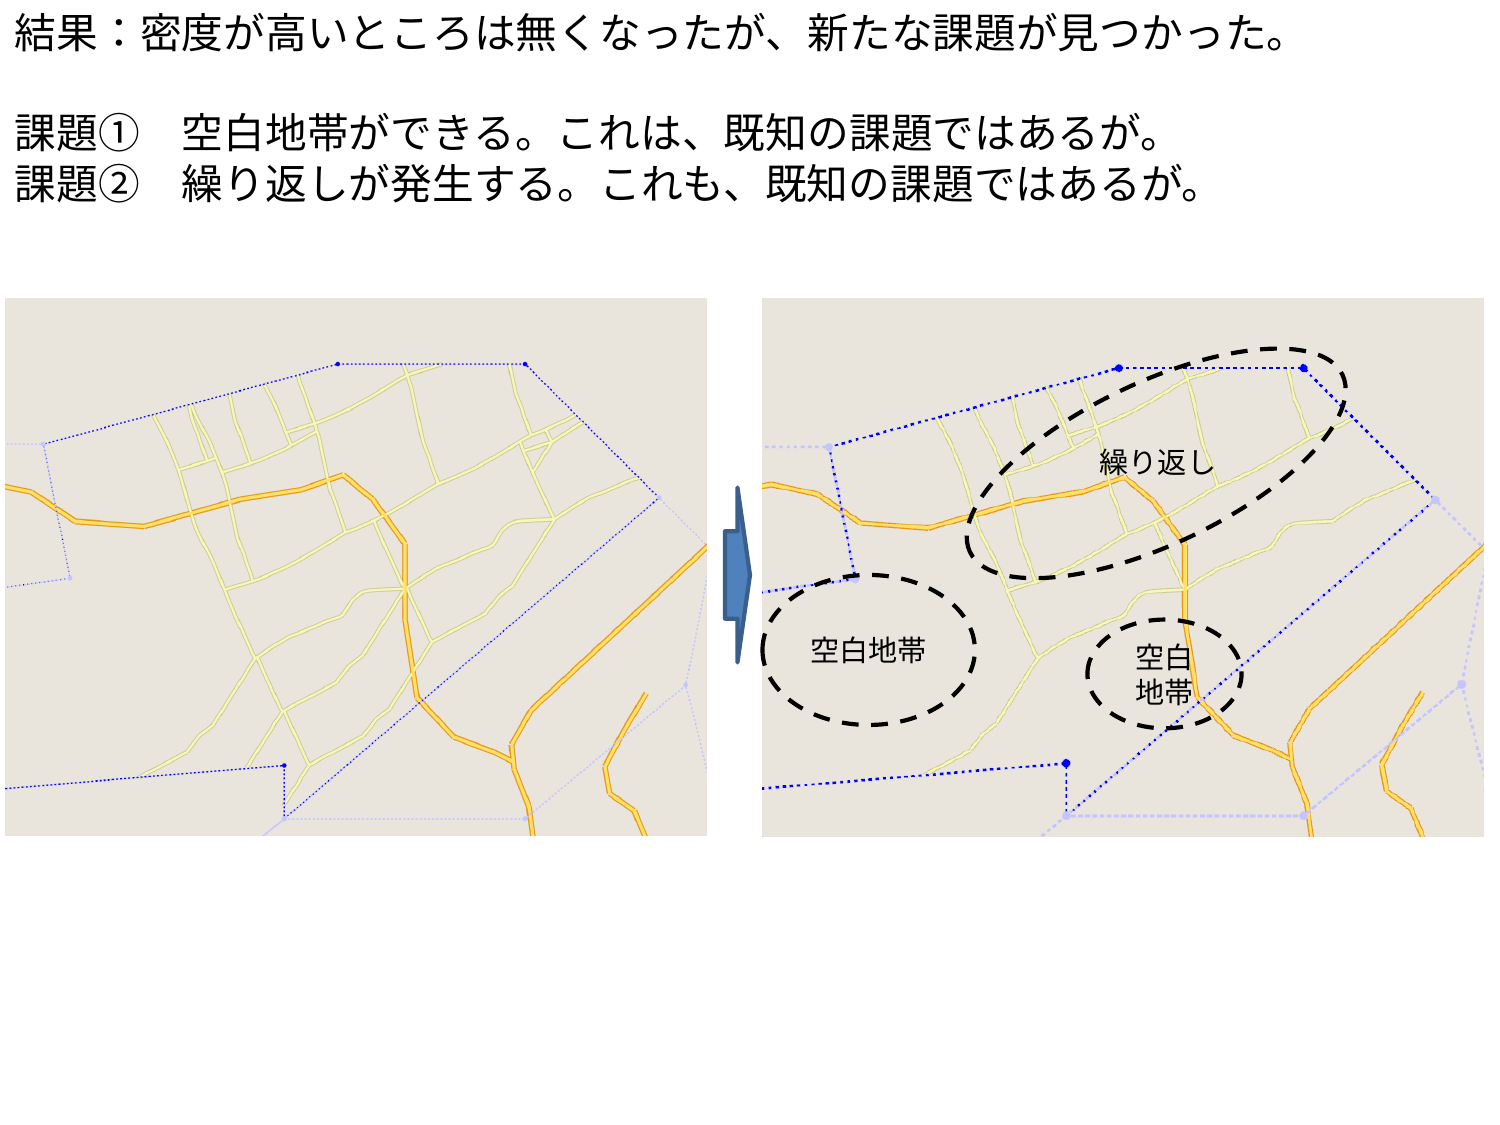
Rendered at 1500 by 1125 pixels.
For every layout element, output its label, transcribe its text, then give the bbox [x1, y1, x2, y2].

text_box 結果：密度が高いところは無くなったが、新たな課題が見つかった。 課題① 空白地帯ができる。これは、既知の課題ではあるが。 課題② 繰り返しが発生する。これも、既知の課題ではあるが。 [0, 0, 1500, 215]
picture [4, 298, 707, 837]
picture [762, 298, 1485, 838]
text_box [722, 485, 753, 665]
